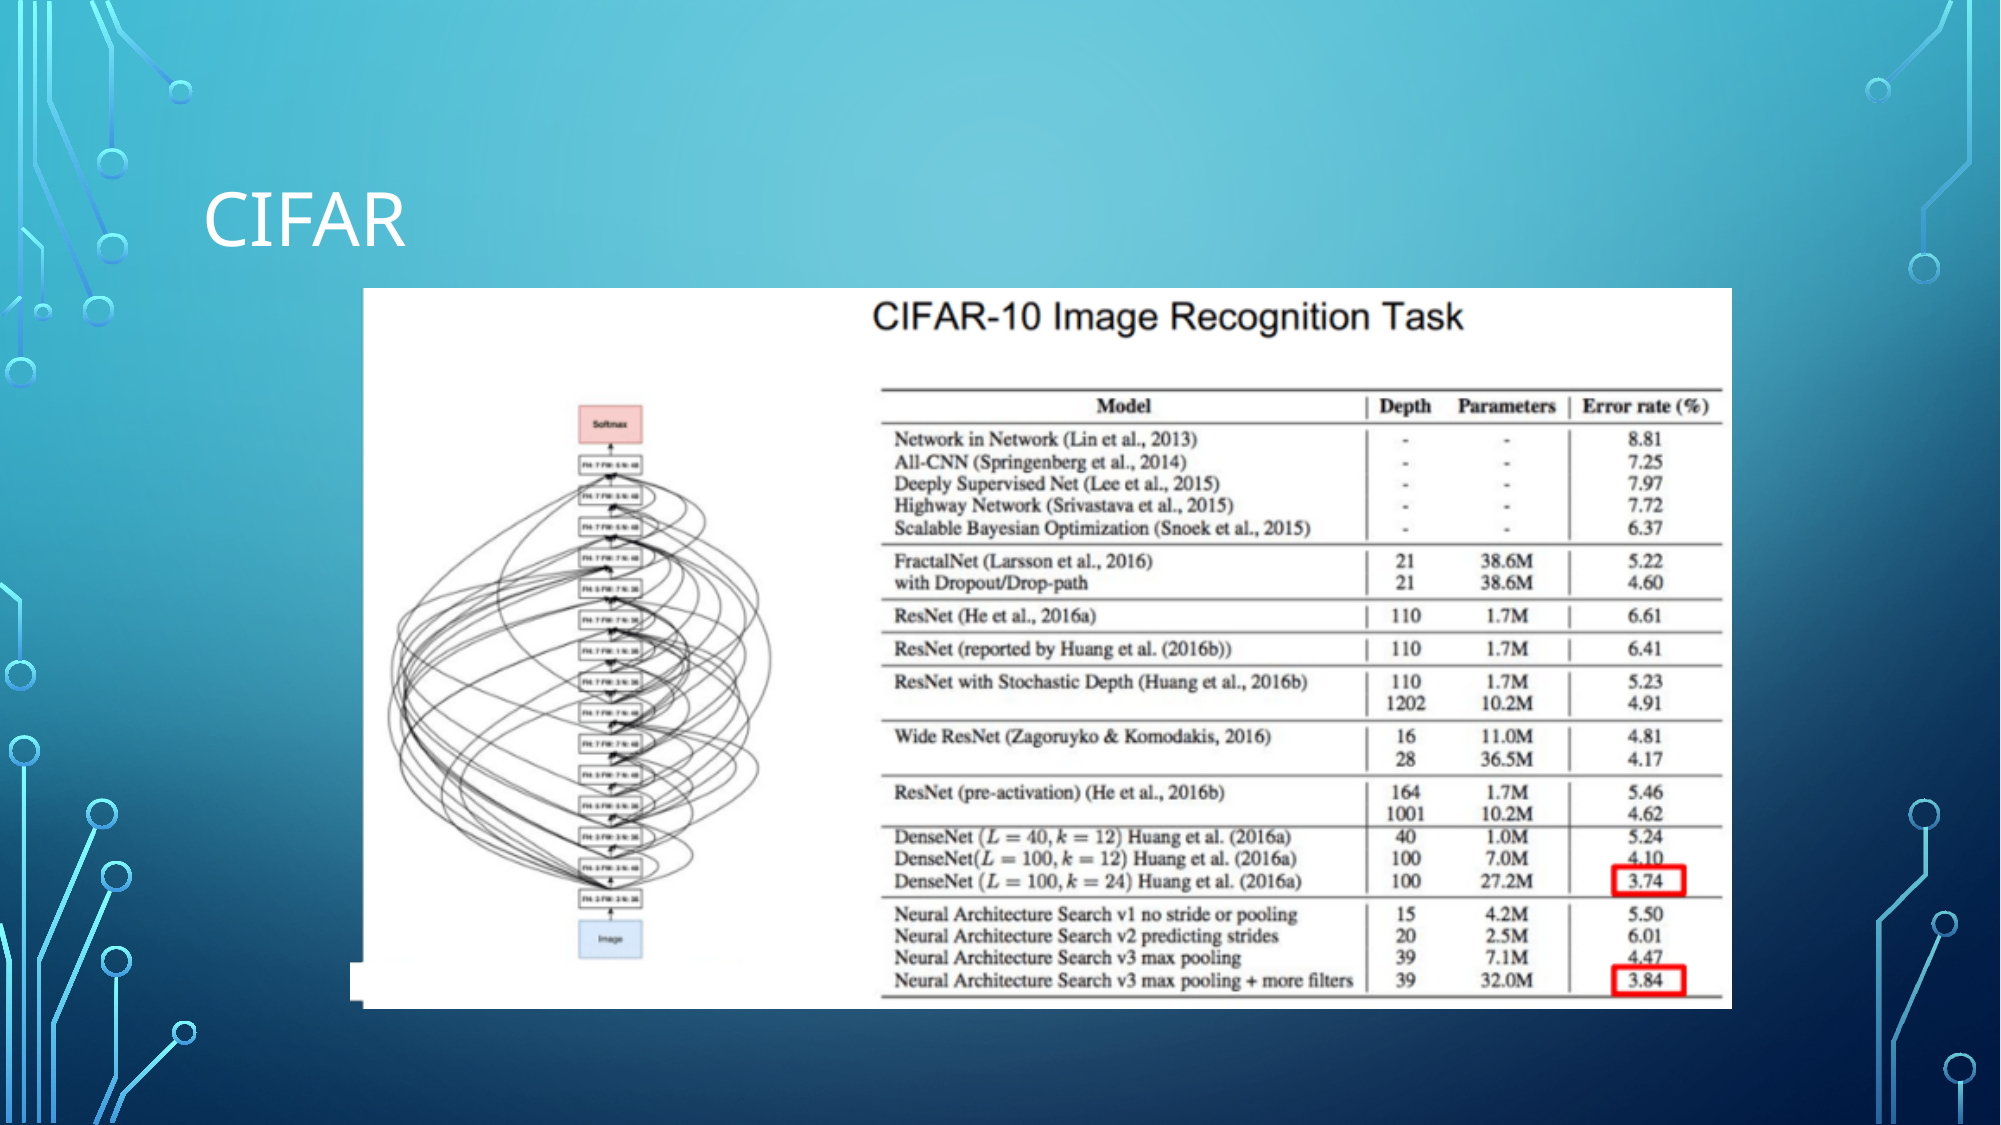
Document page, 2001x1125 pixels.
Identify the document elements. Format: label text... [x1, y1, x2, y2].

title CIFAR [187, 101, 1813, 344]
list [350, 288, 1732, 1010]
